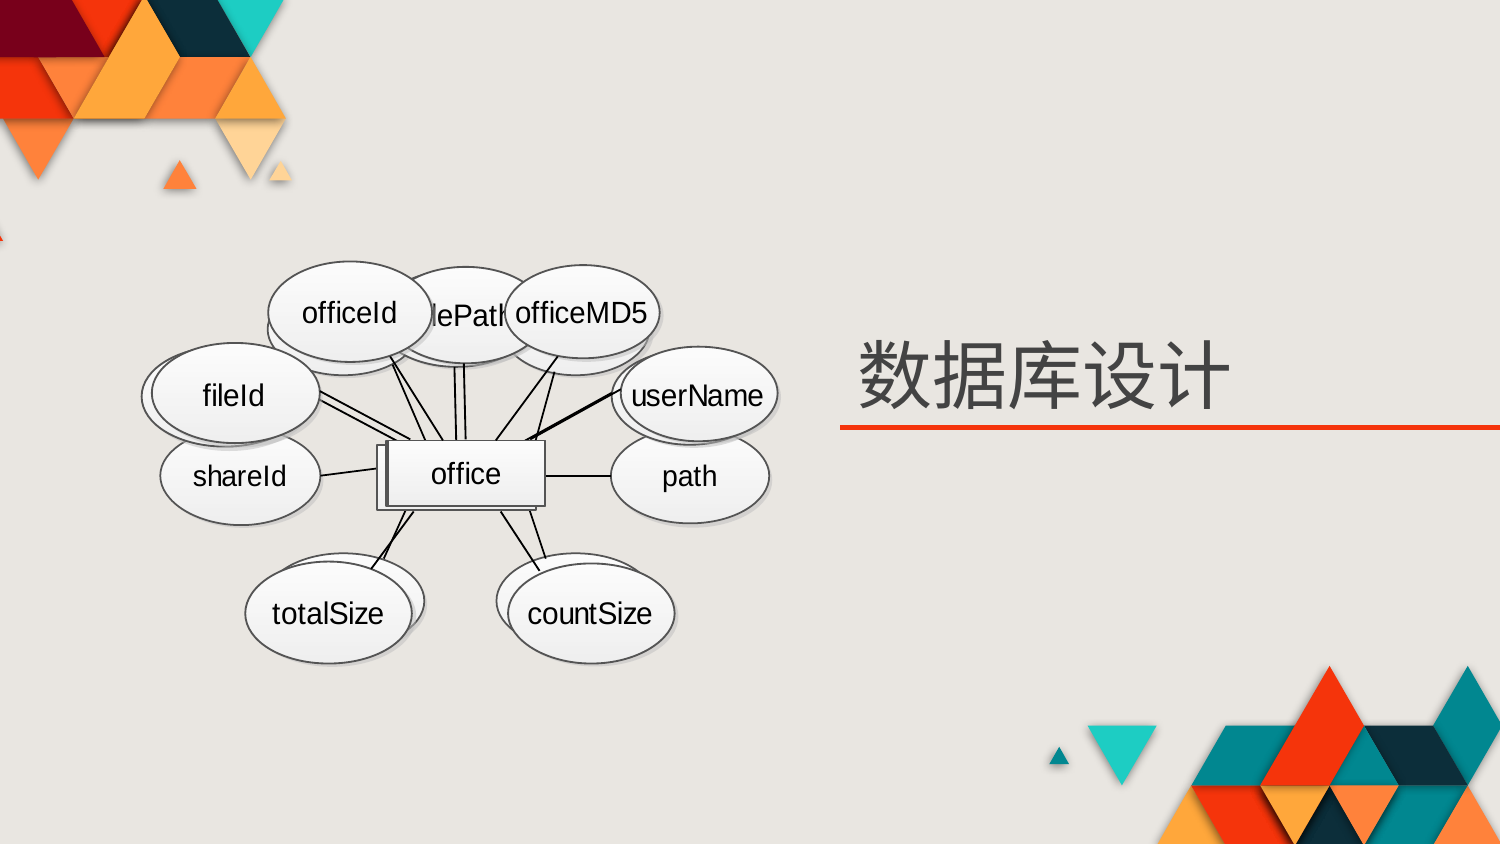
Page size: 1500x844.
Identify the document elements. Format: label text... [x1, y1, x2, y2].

title 数据库设计 [786, 339, 1248, 434]
picture [137, 257, 782, 668]
